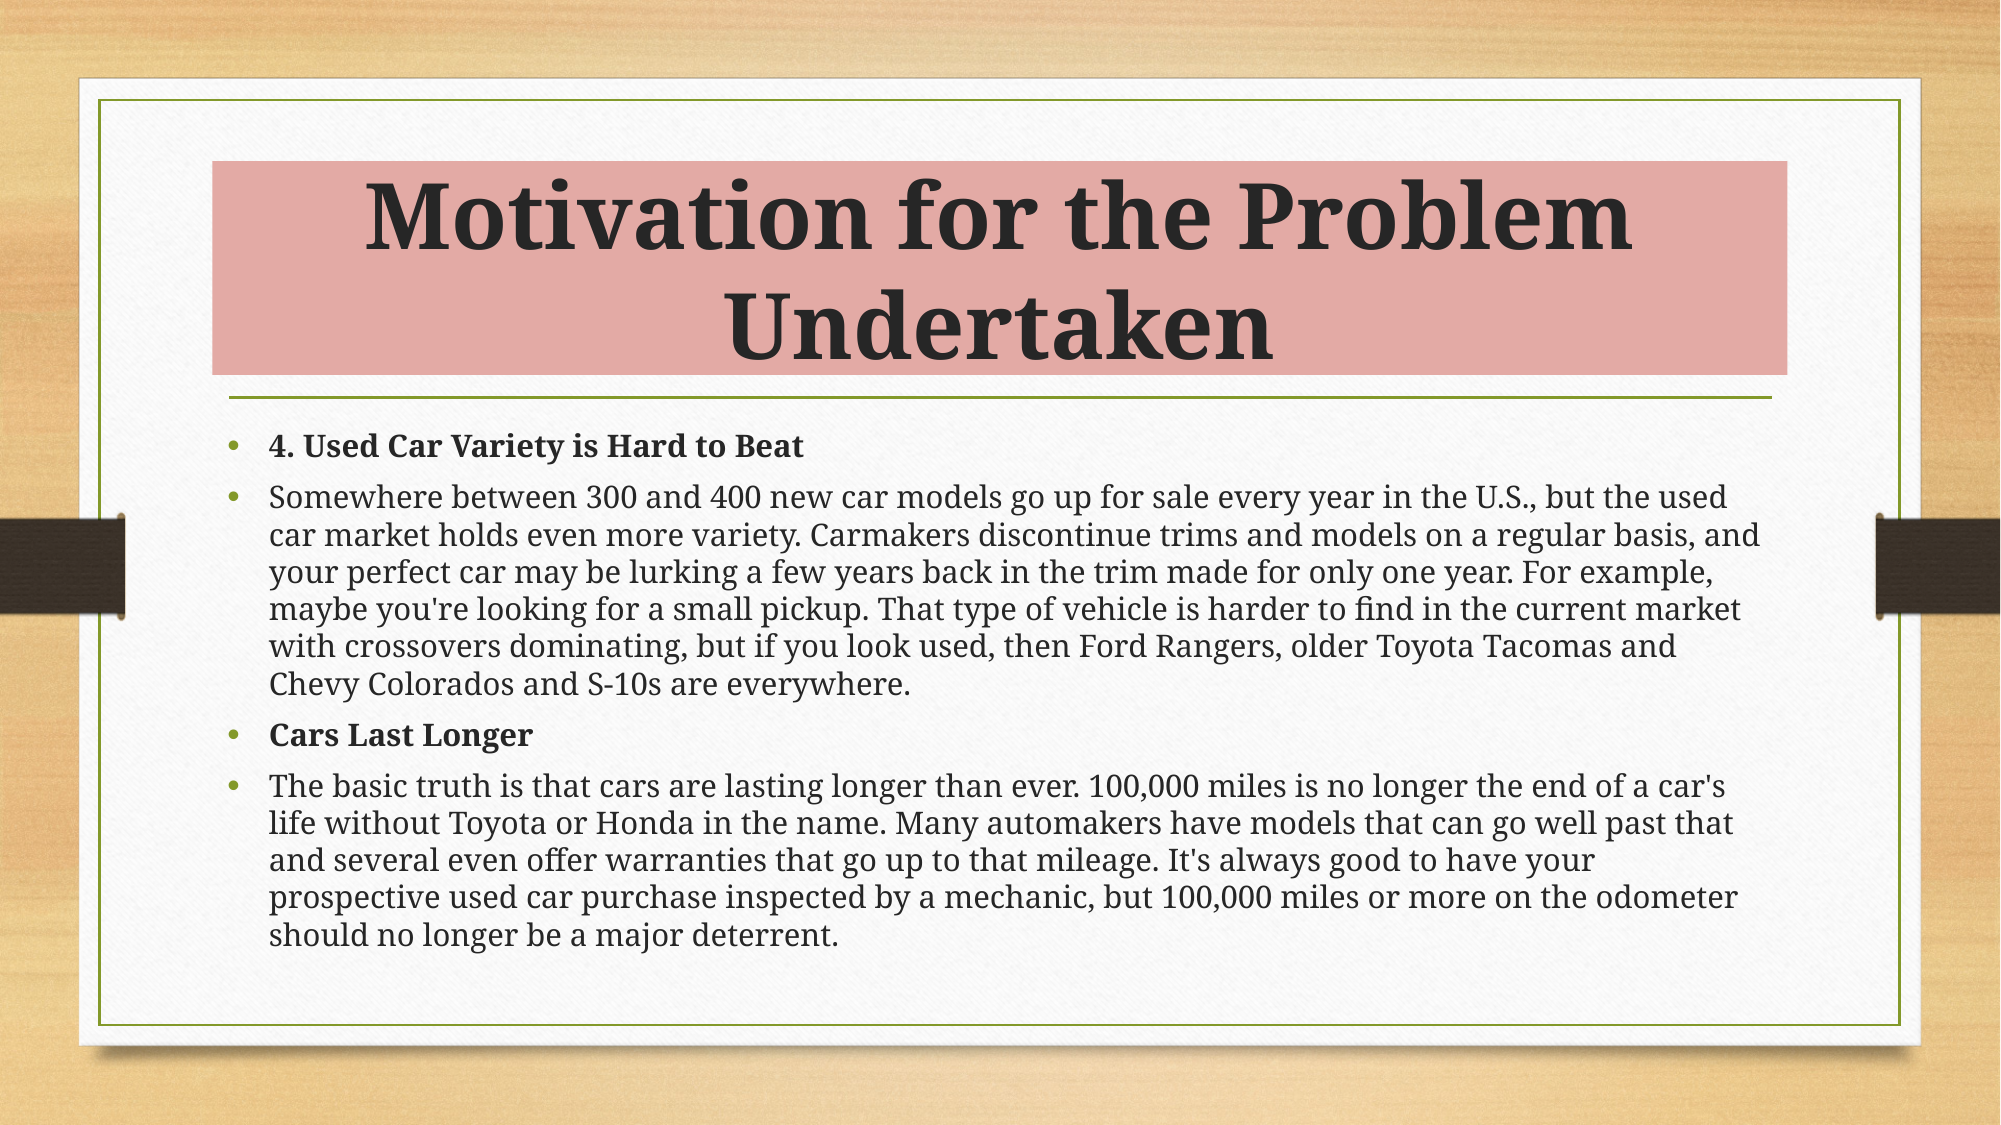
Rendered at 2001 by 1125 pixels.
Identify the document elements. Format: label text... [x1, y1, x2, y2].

title Motivation for the Problem Undertaken [212, 161, 1788, 375]
picture [0, 0, 2001, 1125]
list 4. Used Car Variety is Hard to Beat Somewhere between 300 and 400 new car models go up for sale every year in the U.S., but the used car market holds even more variety. Carmakers discontinue trims and models on a regular basis, and your perfect car may be lurking a few years back in the trim made for only one year. For example, maybe you're looking for a small pickup. That type of vehicle is harder to find in the current market with crossovers dominating, but if you look used, then Ford Rangers, older Toyota Tacomas and Chevy Colorados and S-10s are everywhere. Cars Last Longer The basic truth is that cars are lasting longer than ever. 100,000 miles is no longer the end of a car's life without Toyota or Honda in the name. Many automakers have models that can go well past that and several even offer warranties that go up to that mileage. It's always good to have your prospective used car purchase inspected by a mechanic, but 100,000 miles or more on the odometer should no longer be a major deterrent. [212, 419, 1788, 964]
